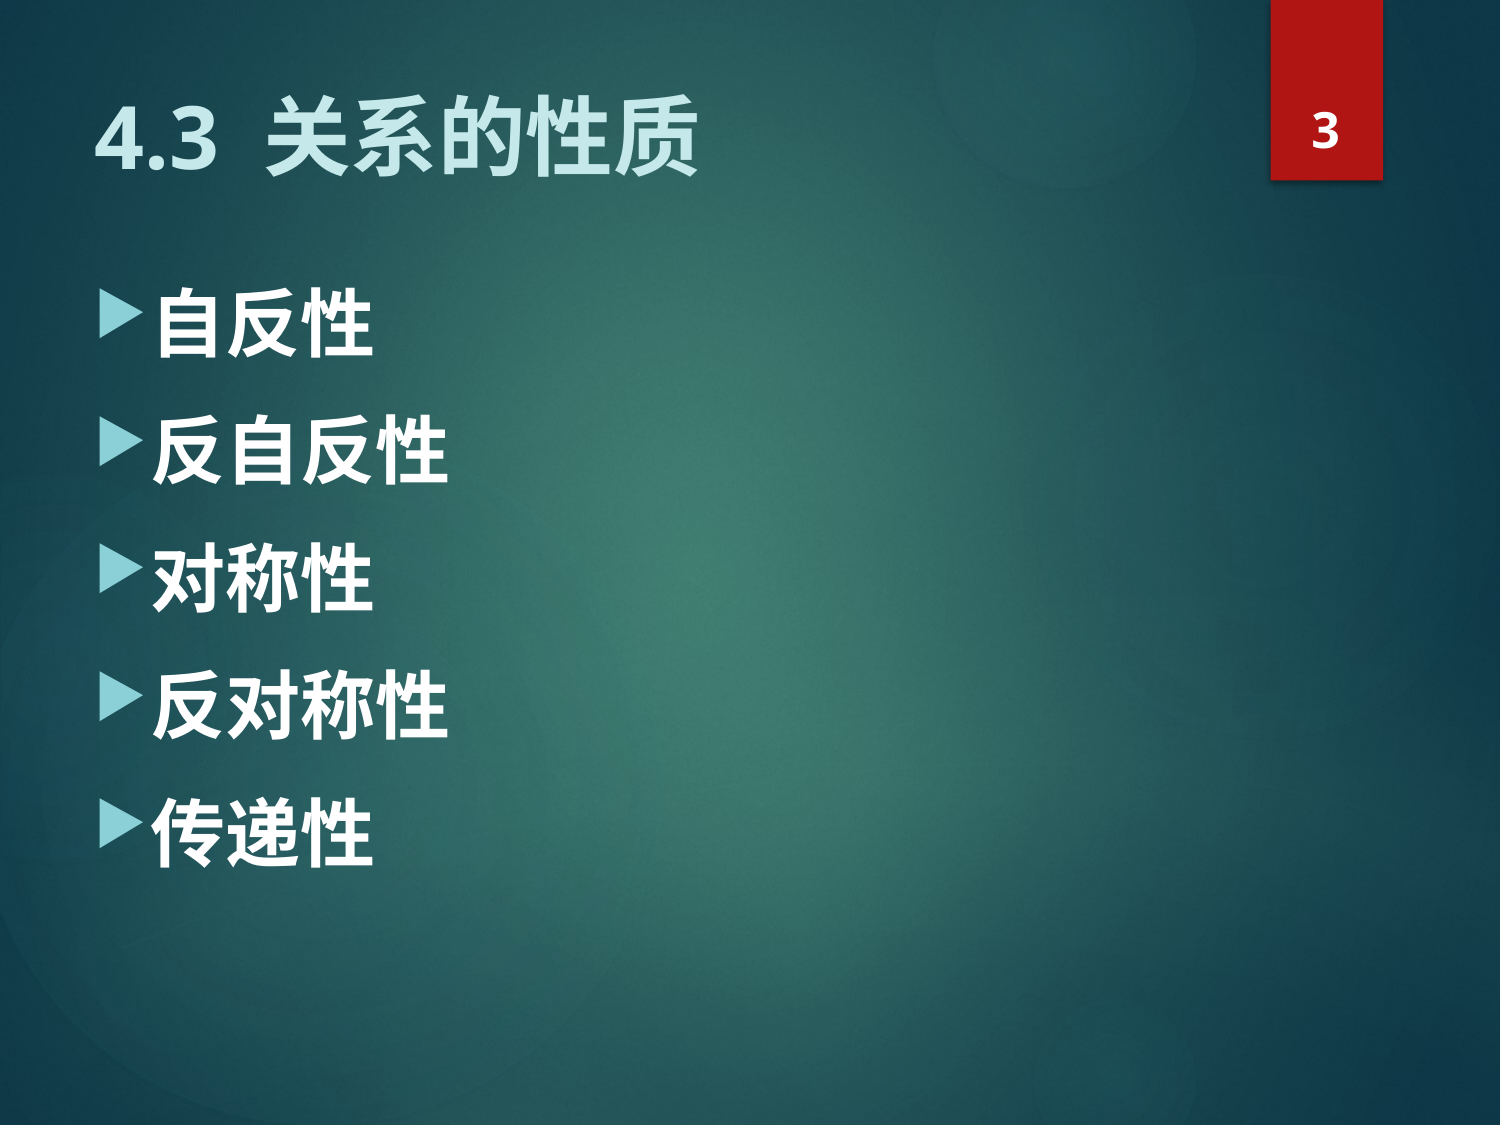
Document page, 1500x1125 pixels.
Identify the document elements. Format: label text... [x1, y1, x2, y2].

picture [0, 0, 1500, 1125]
list 自反性 反自反性 对称性 反对称性 传递性 [79, 268, 1448, 1083]
title 4.3 关系的性质 [79, 73, 1238, 268]
slide_number 3 [1273, 48, 1377, 175]
